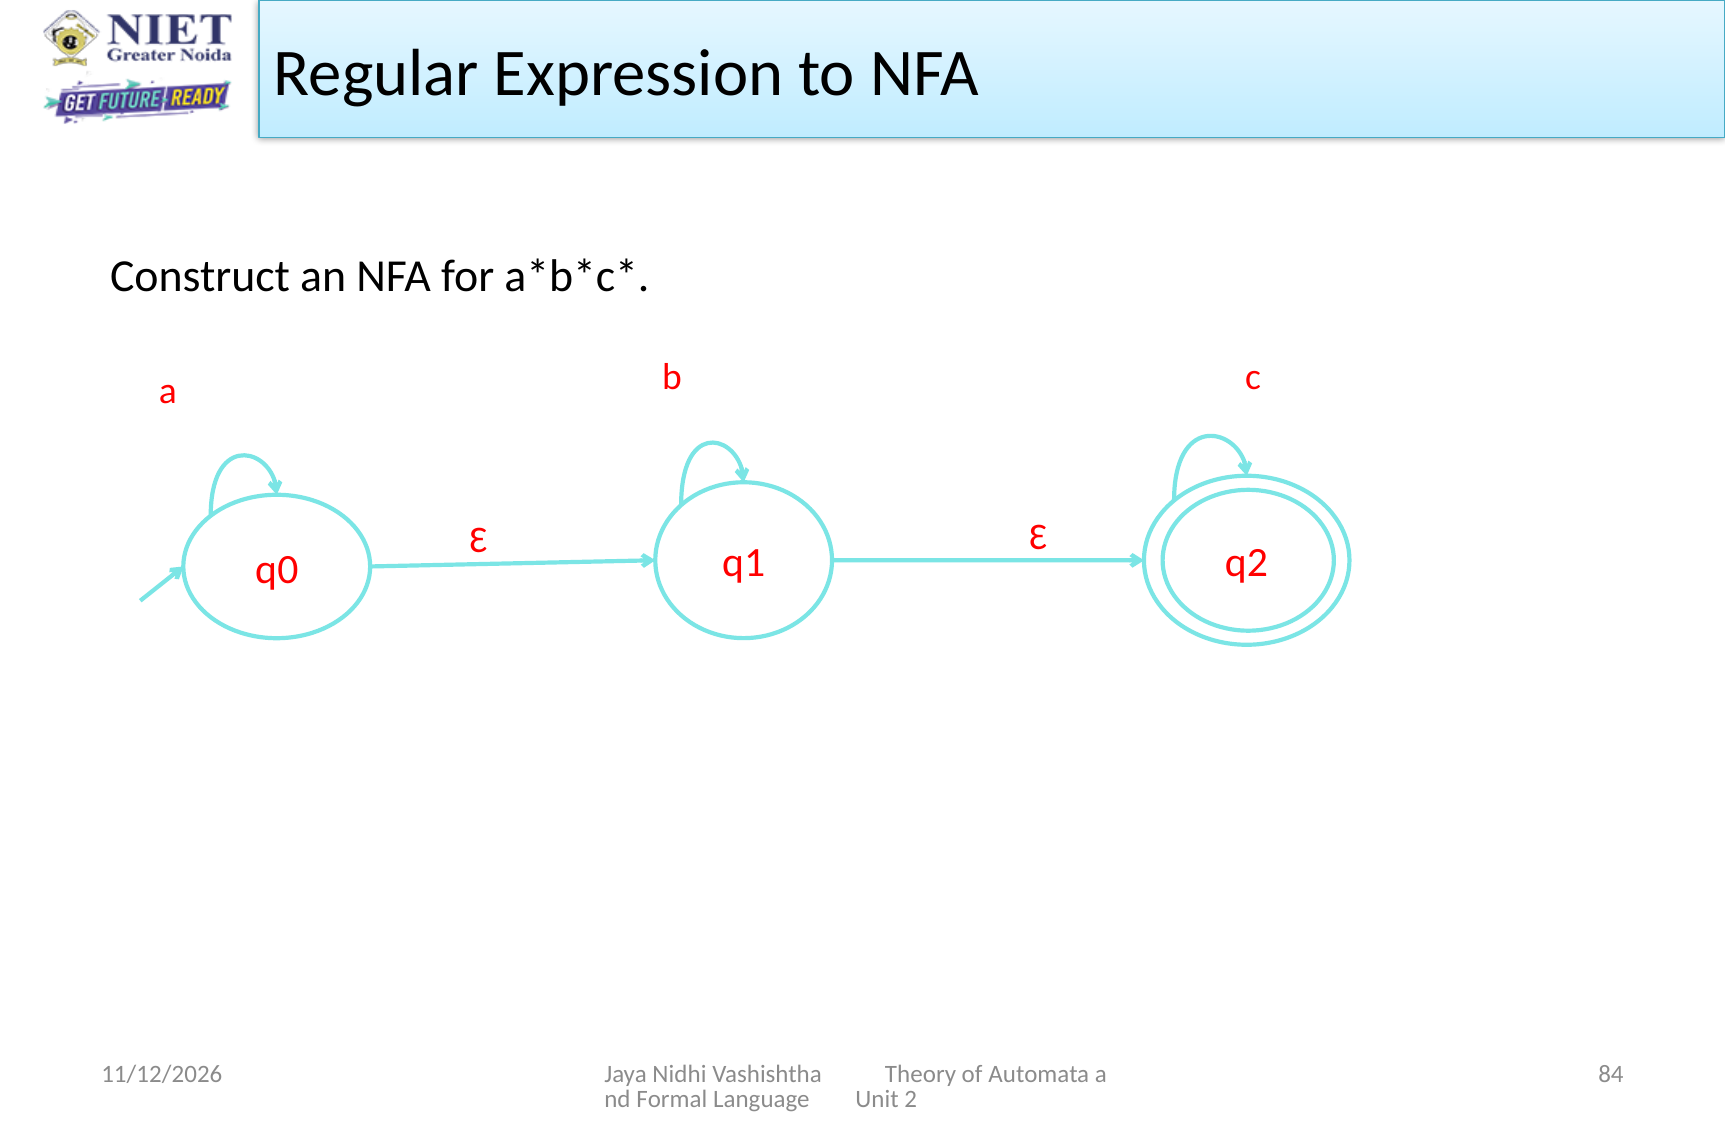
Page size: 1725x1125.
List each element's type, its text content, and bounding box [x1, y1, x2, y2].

picture [0, 0, 274, 135]
text_box Regular Expression to NFA [275, 0, 1725, 138]
slide_number 84 [1236, 1042, 1639, 1103]
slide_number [86, 1042, 489, 1103]
title Construct an NFA for a*b*c*. [94, 179, 1648, 368]
footer Jaya Nidhi Vashishtha Theory of Automata and Formal Language Unit 2 [589, 1042, 1136, 1103]
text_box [139, 344, 1350, 645]
